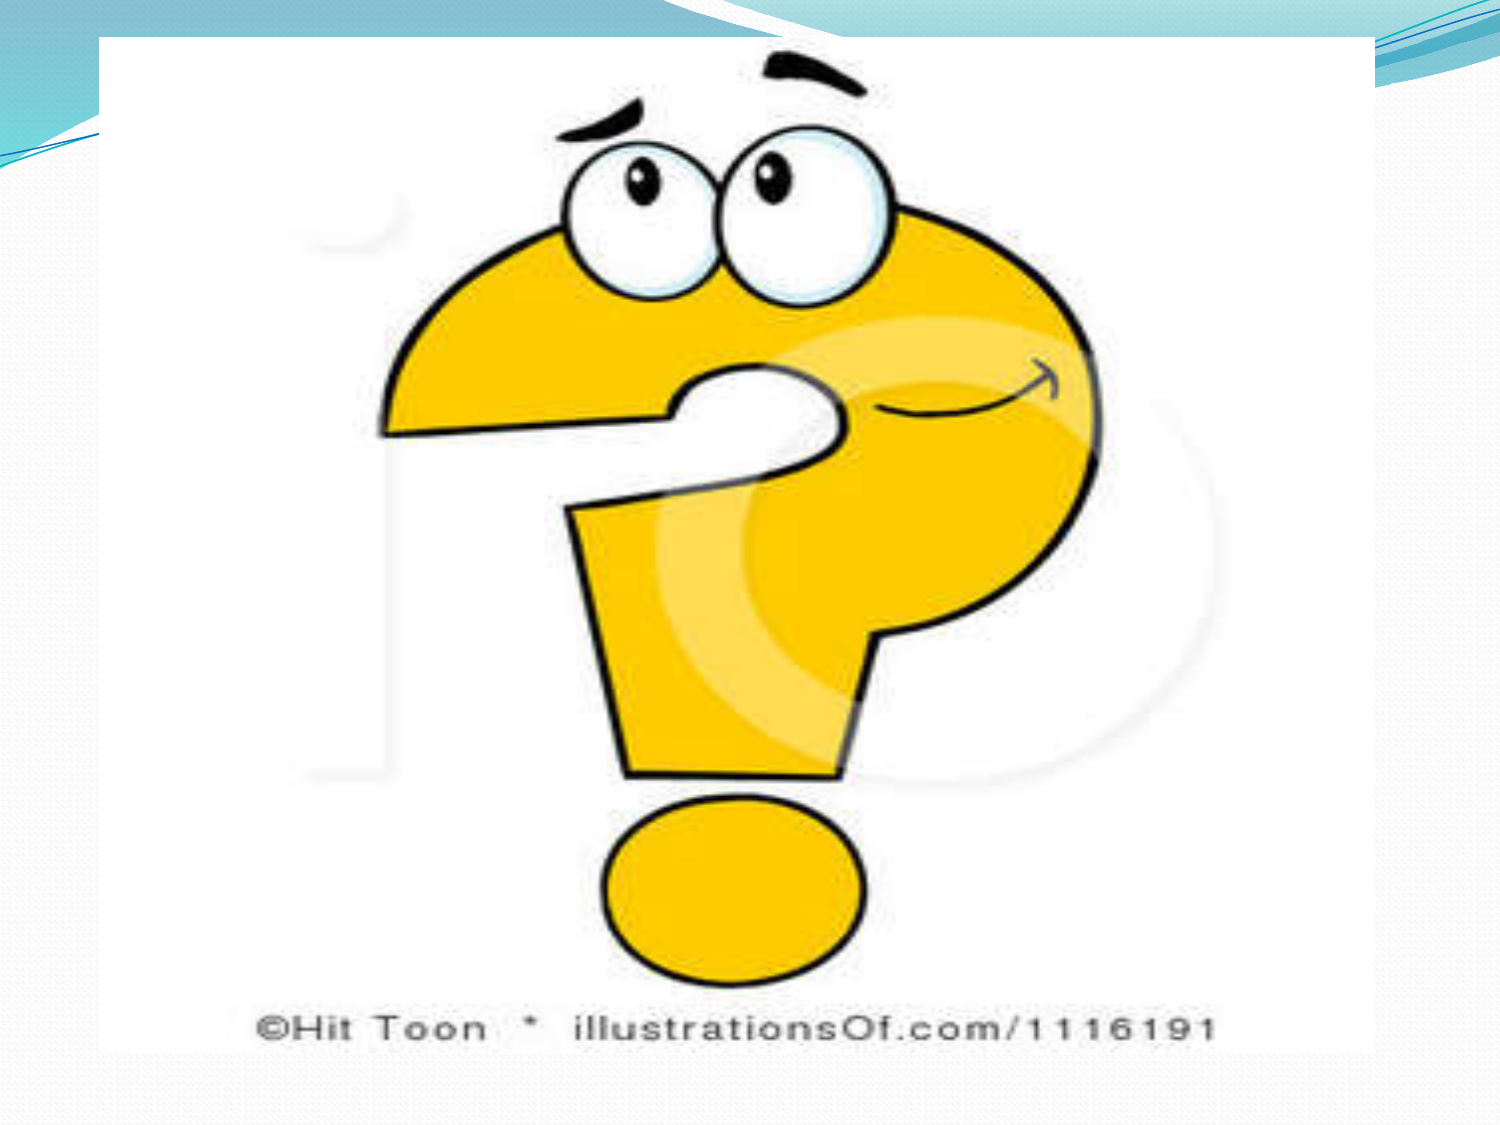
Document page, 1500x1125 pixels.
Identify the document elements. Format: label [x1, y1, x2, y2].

picture [99, 37, 1376, 1053]
